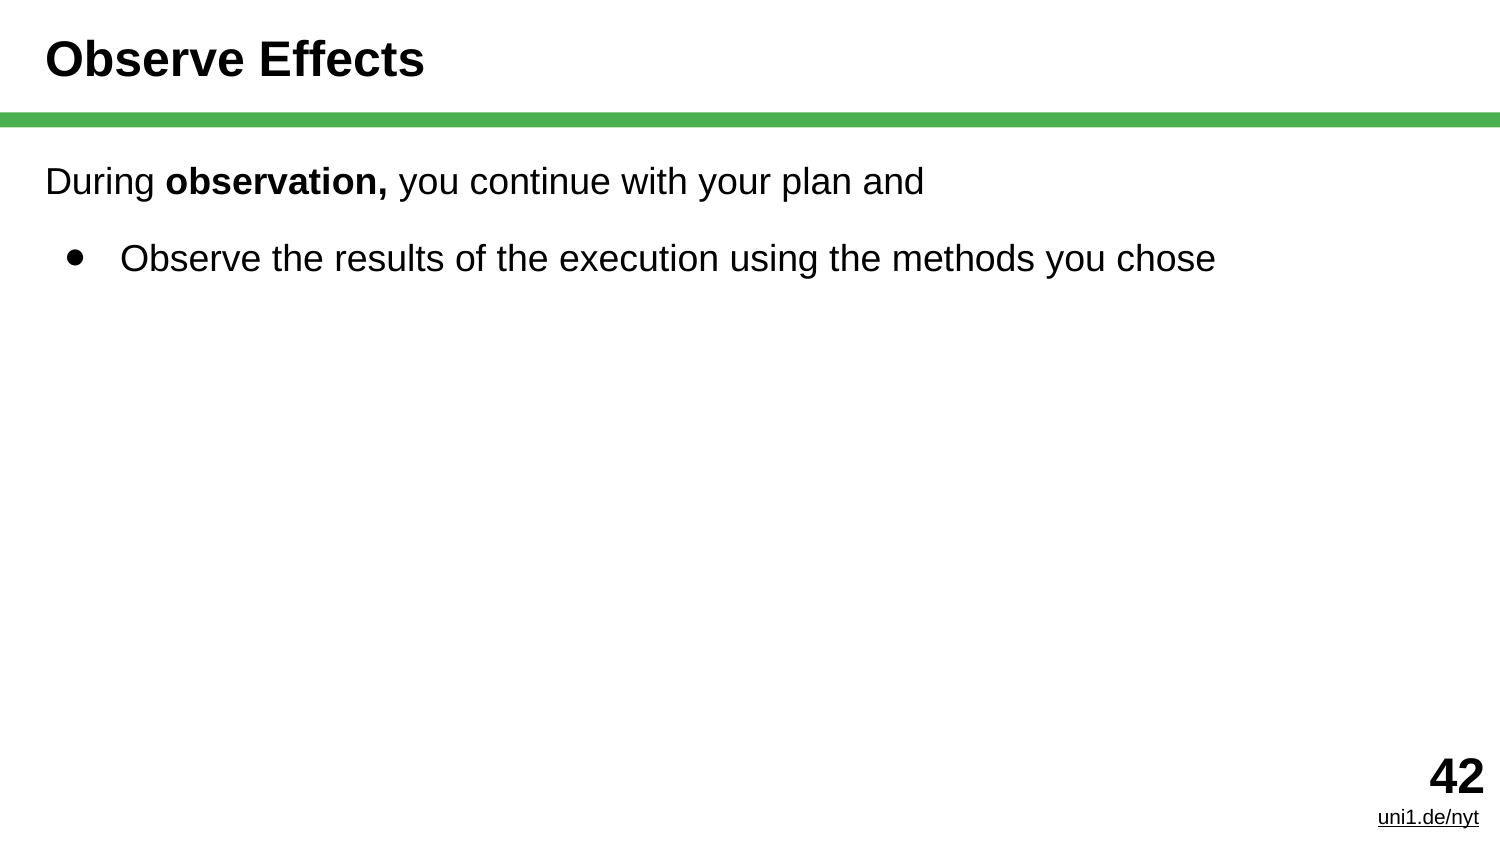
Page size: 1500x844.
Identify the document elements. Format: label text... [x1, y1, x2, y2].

list During observation, you continue with your plan and Observe the results of the execution using the methods you chose [45, 150, 1455, 825]
slide_number ‹#› uni1.de/nyt [1200, 693, 1500, 844]
title Observe Effects [0, 0, 1500, 113]
